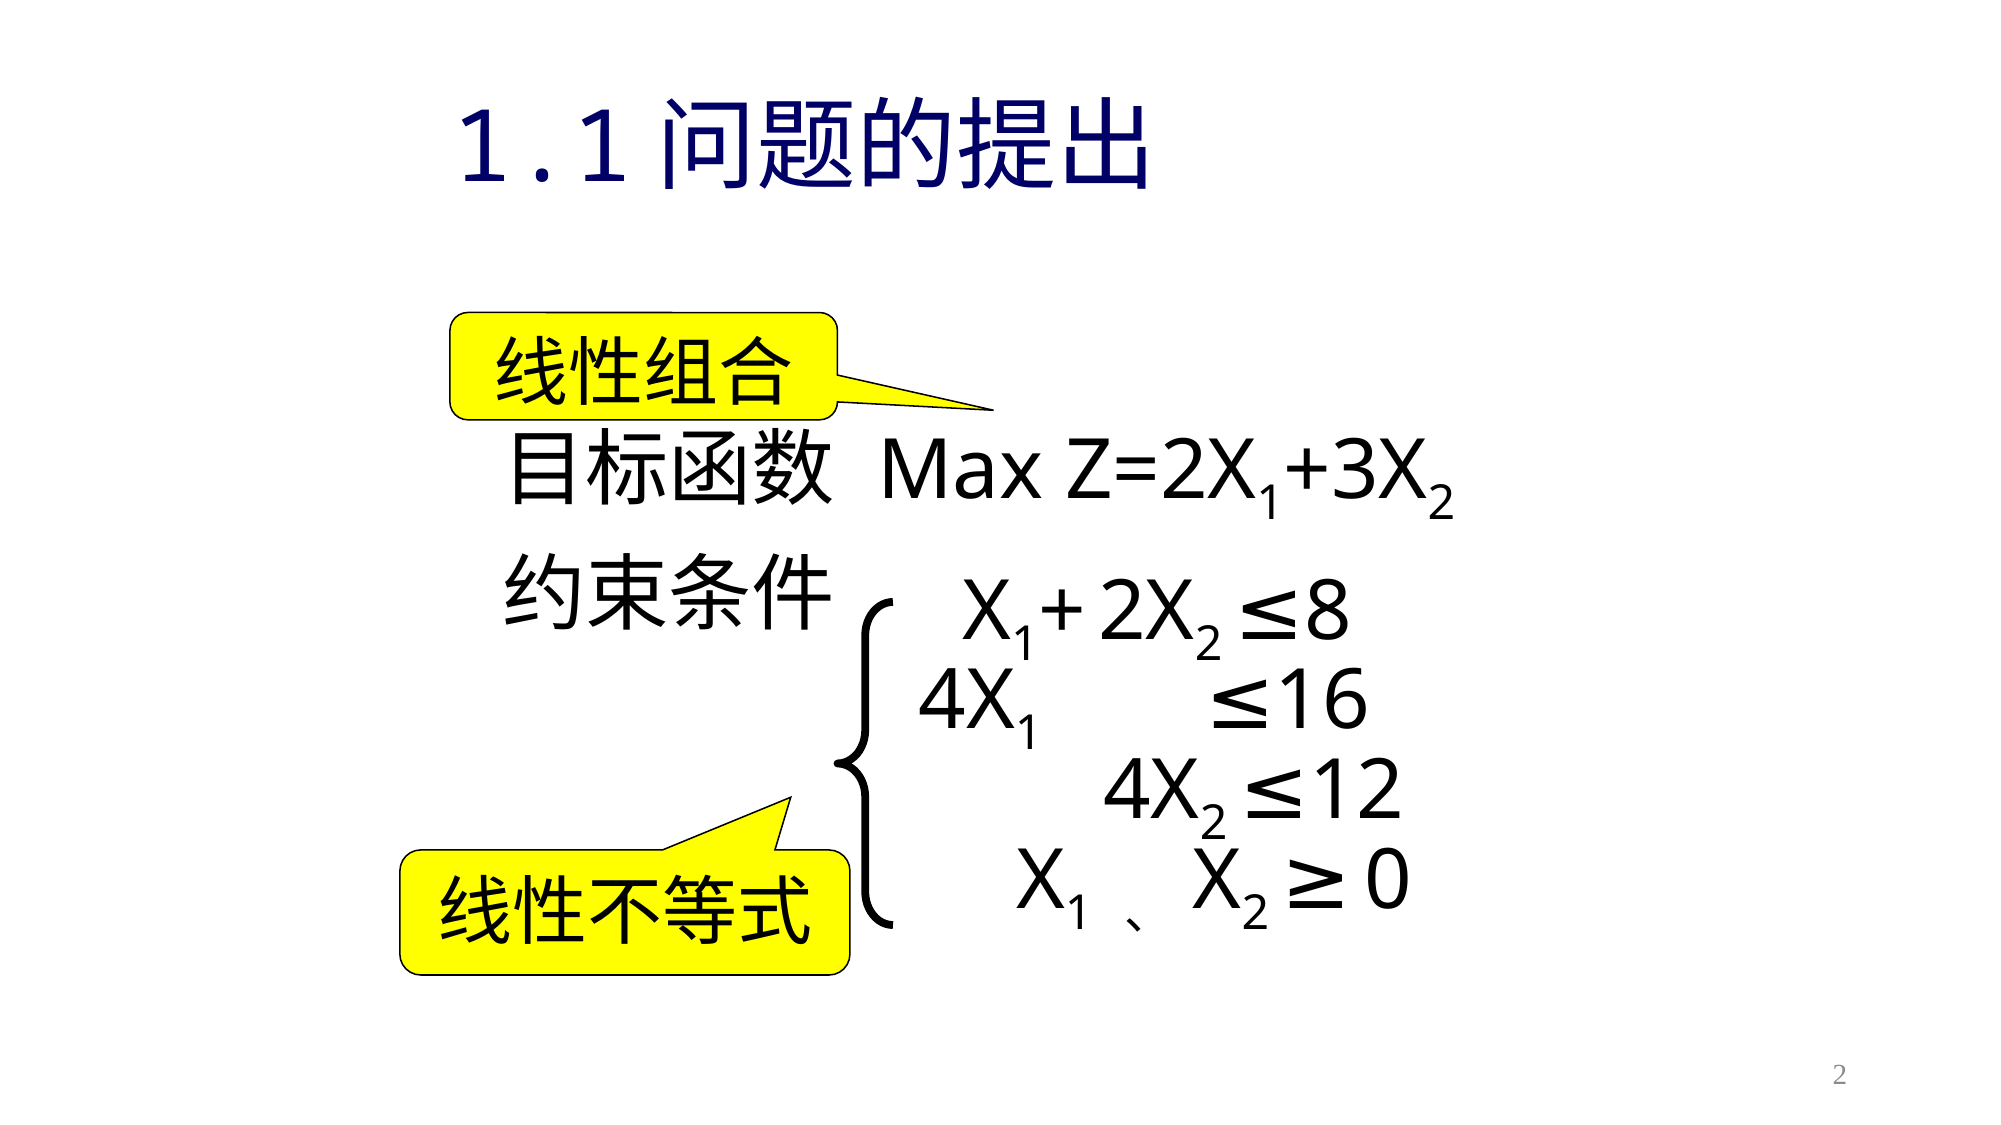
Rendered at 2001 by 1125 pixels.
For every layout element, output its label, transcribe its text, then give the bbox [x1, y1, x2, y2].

title 1.1问题的提出 [437, 87, 1713, 213]
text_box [837, 574, 1525, 926]
text_box 目标函数 [487, 412, 863, 518]
text_box 约束条件 [487, 537, 863, 643]
text_box 线性组合 [449, 312, 994, 420]
text_box Max Z=2X1+3X2 [862, 419, 1563, 525]
text_box 线性不等式 [399, 797, 850, 976]
slide_number 2 [1412, 1042, 1863, 1103]
